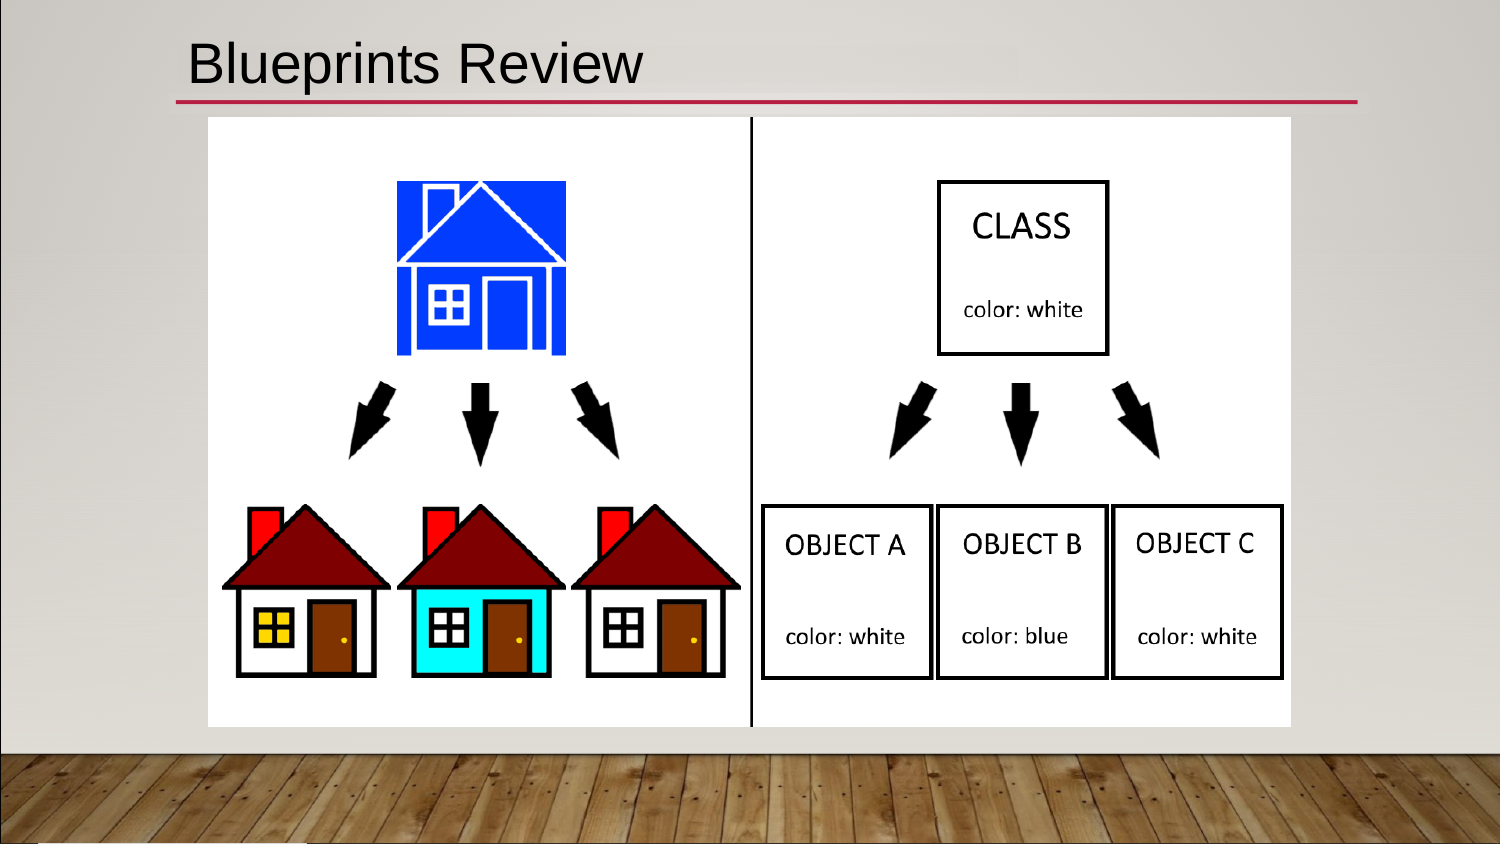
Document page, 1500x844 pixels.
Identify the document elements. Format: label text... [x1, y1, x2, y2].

picture [0, 0, 1500, 844]
title Blueprints Review [172, 17, 1363, 112]
